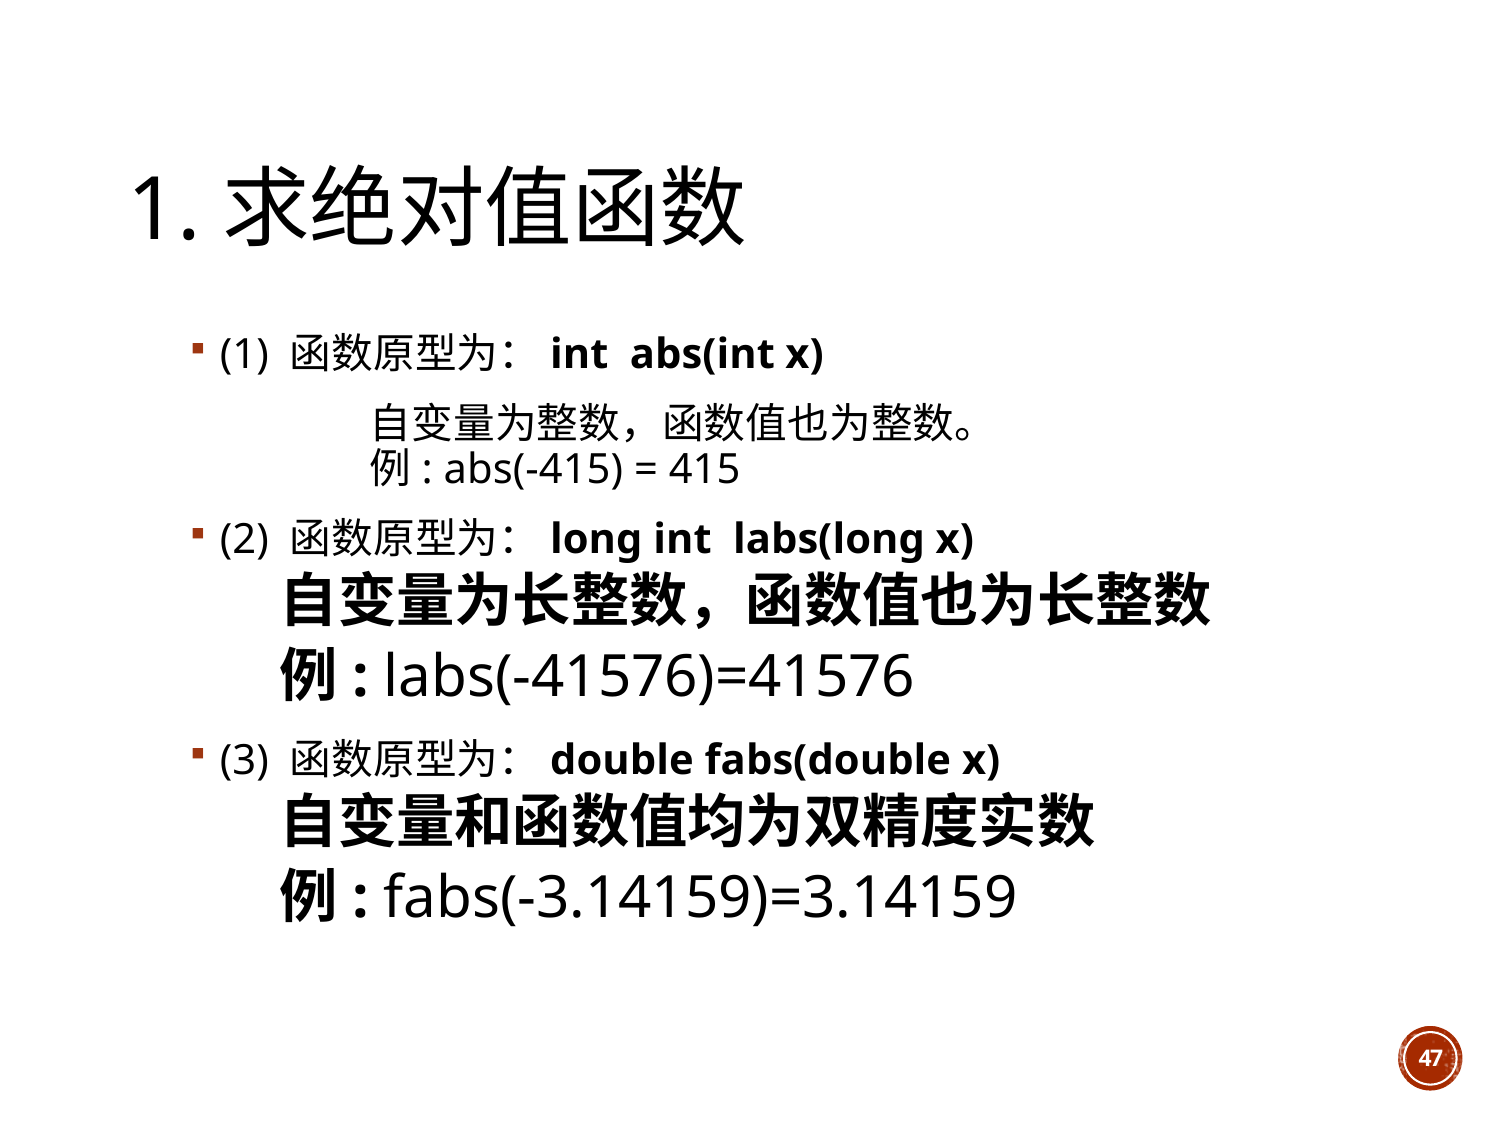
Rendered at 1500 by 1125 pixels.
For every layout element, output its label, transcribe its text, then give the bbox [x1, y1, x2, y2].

title 1.求绝对值函数 [112, 79, 1388, 344]
list (1) 函数原型为：int abs(int x) 自变量为整数，函数值也为整数。 例: abs(-415) = 415 (2) 函数原型为：long int labs(long x) 自变量为长整数，函数值也为长整数 例: labs(-41576)=41576 (3) 函数原型为：double fabs(double x) 自变量和函数值均为双精度实数 例: fabs(-3.14159)=3.14159 [174, 324, 1500, 1071]
slide_number 47 [1391, 1071, 1471, 1089]
